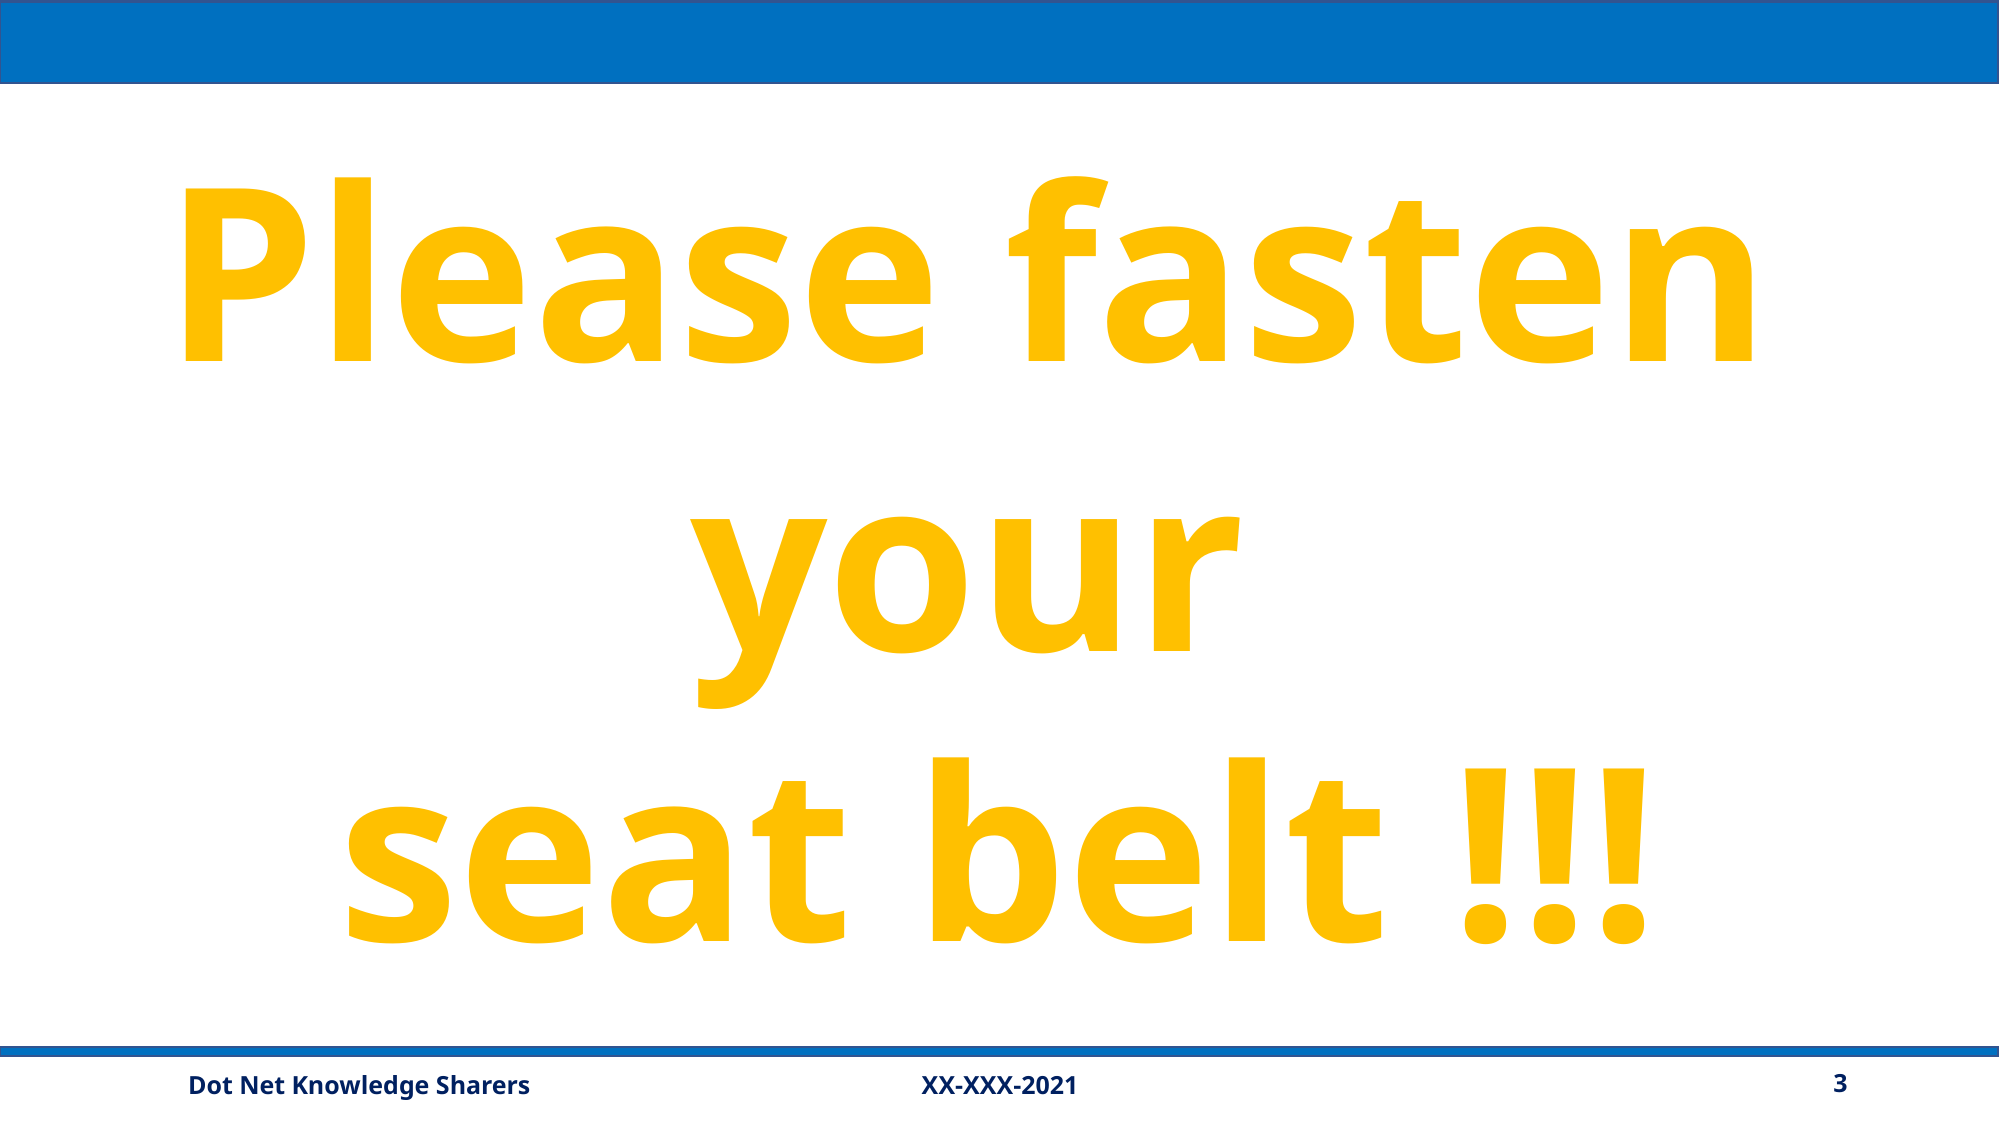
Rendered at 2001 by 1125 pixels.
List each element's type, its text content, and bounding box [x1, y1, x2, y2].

text_box Dot Net Knowledge Sharers [21, 1054, 697, 1115]
text_box Please fasten your seat belt !!! [149, 112, 1849, 998]
text_box [0, 0, 1999, 84]
text_box [0, 1046, 1999, 1057]
slide_number 3 [1412, 1054, 1863, 1115]
footer XX-XXX-2021 [697, 1054, 1338, 1115]
